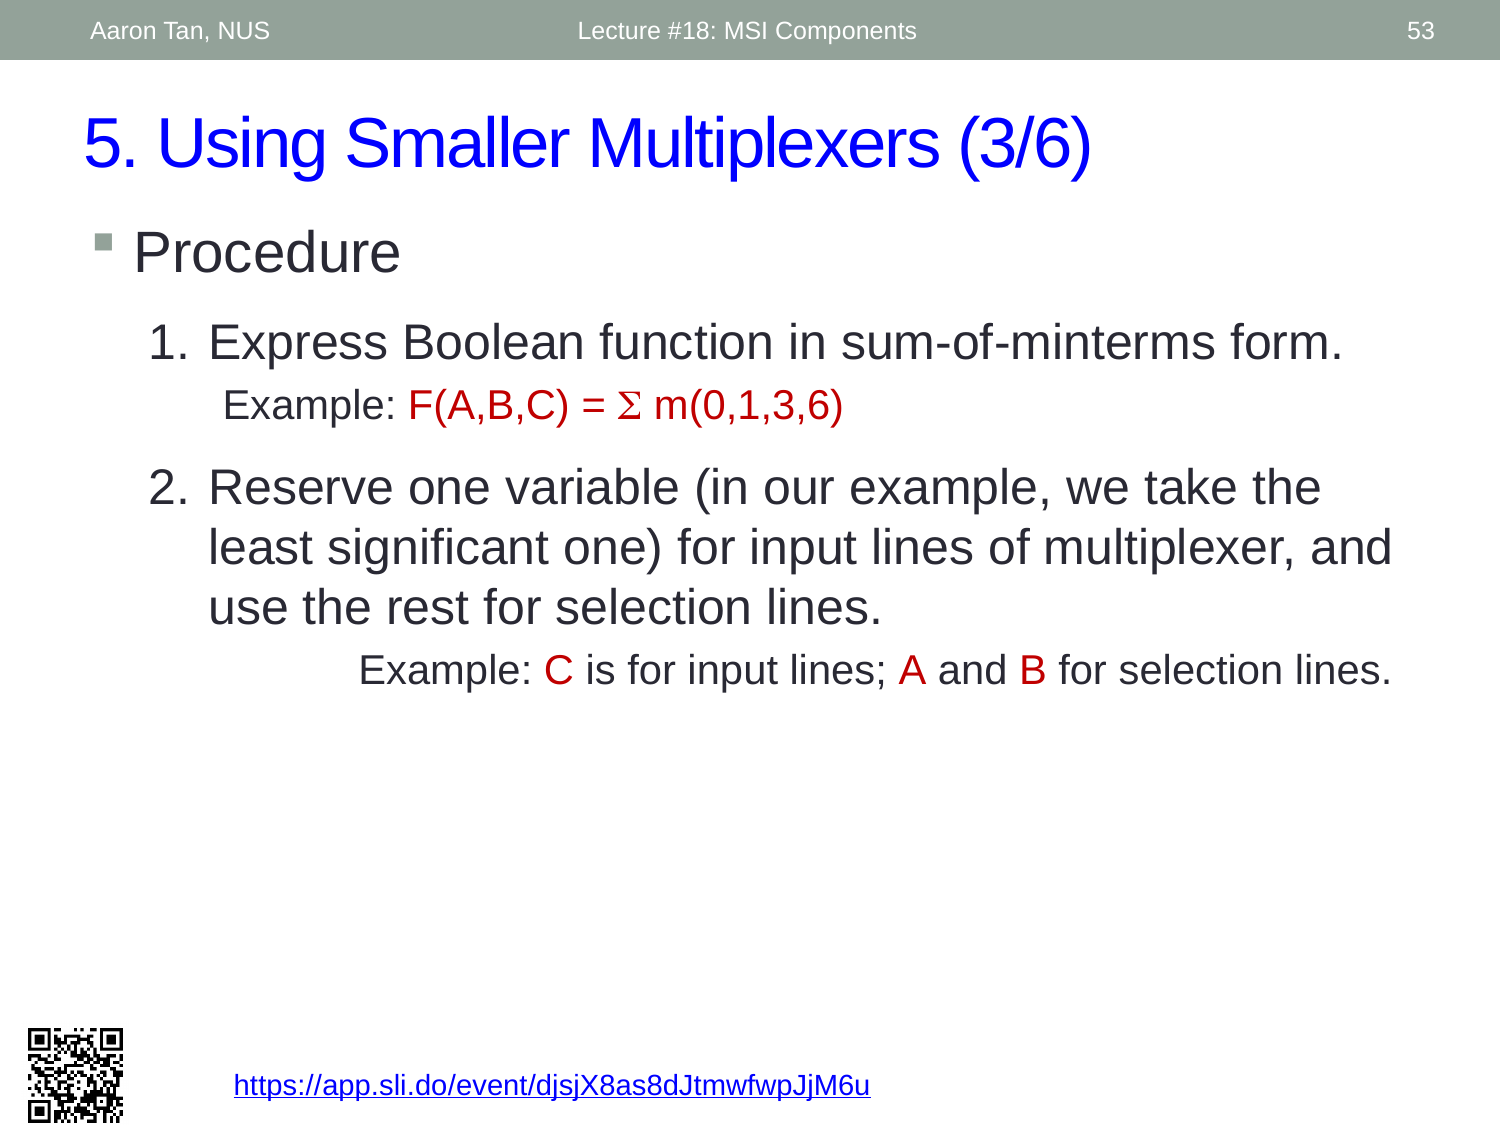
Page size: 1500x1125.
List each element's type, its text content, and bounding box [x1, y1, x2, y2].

slide_number 53 [1308, 3, 1450, 57]
slide_number Aaron Tan, NUS [75, 3, 550, 57]
title 5. Using Smaller Multiplexers (3/6) [68, 86, 1450, 192]
footer Lecture #18: MSI Components [562, 3, 1238, 57]
text_box Procedure 1. Express Boolean function in sum-of-minterms form. Example: F(A,B,C) = S m(0,1,3,6) 2. Reserve one variable (in our example, we take the least significant one) for input lines of multiplexer, and use the rest for selection lines. Example: C is for input lines; A and B for selection lines. [74, 206, 1425, 1038]
picture [21, 1021, 129, 1125]
